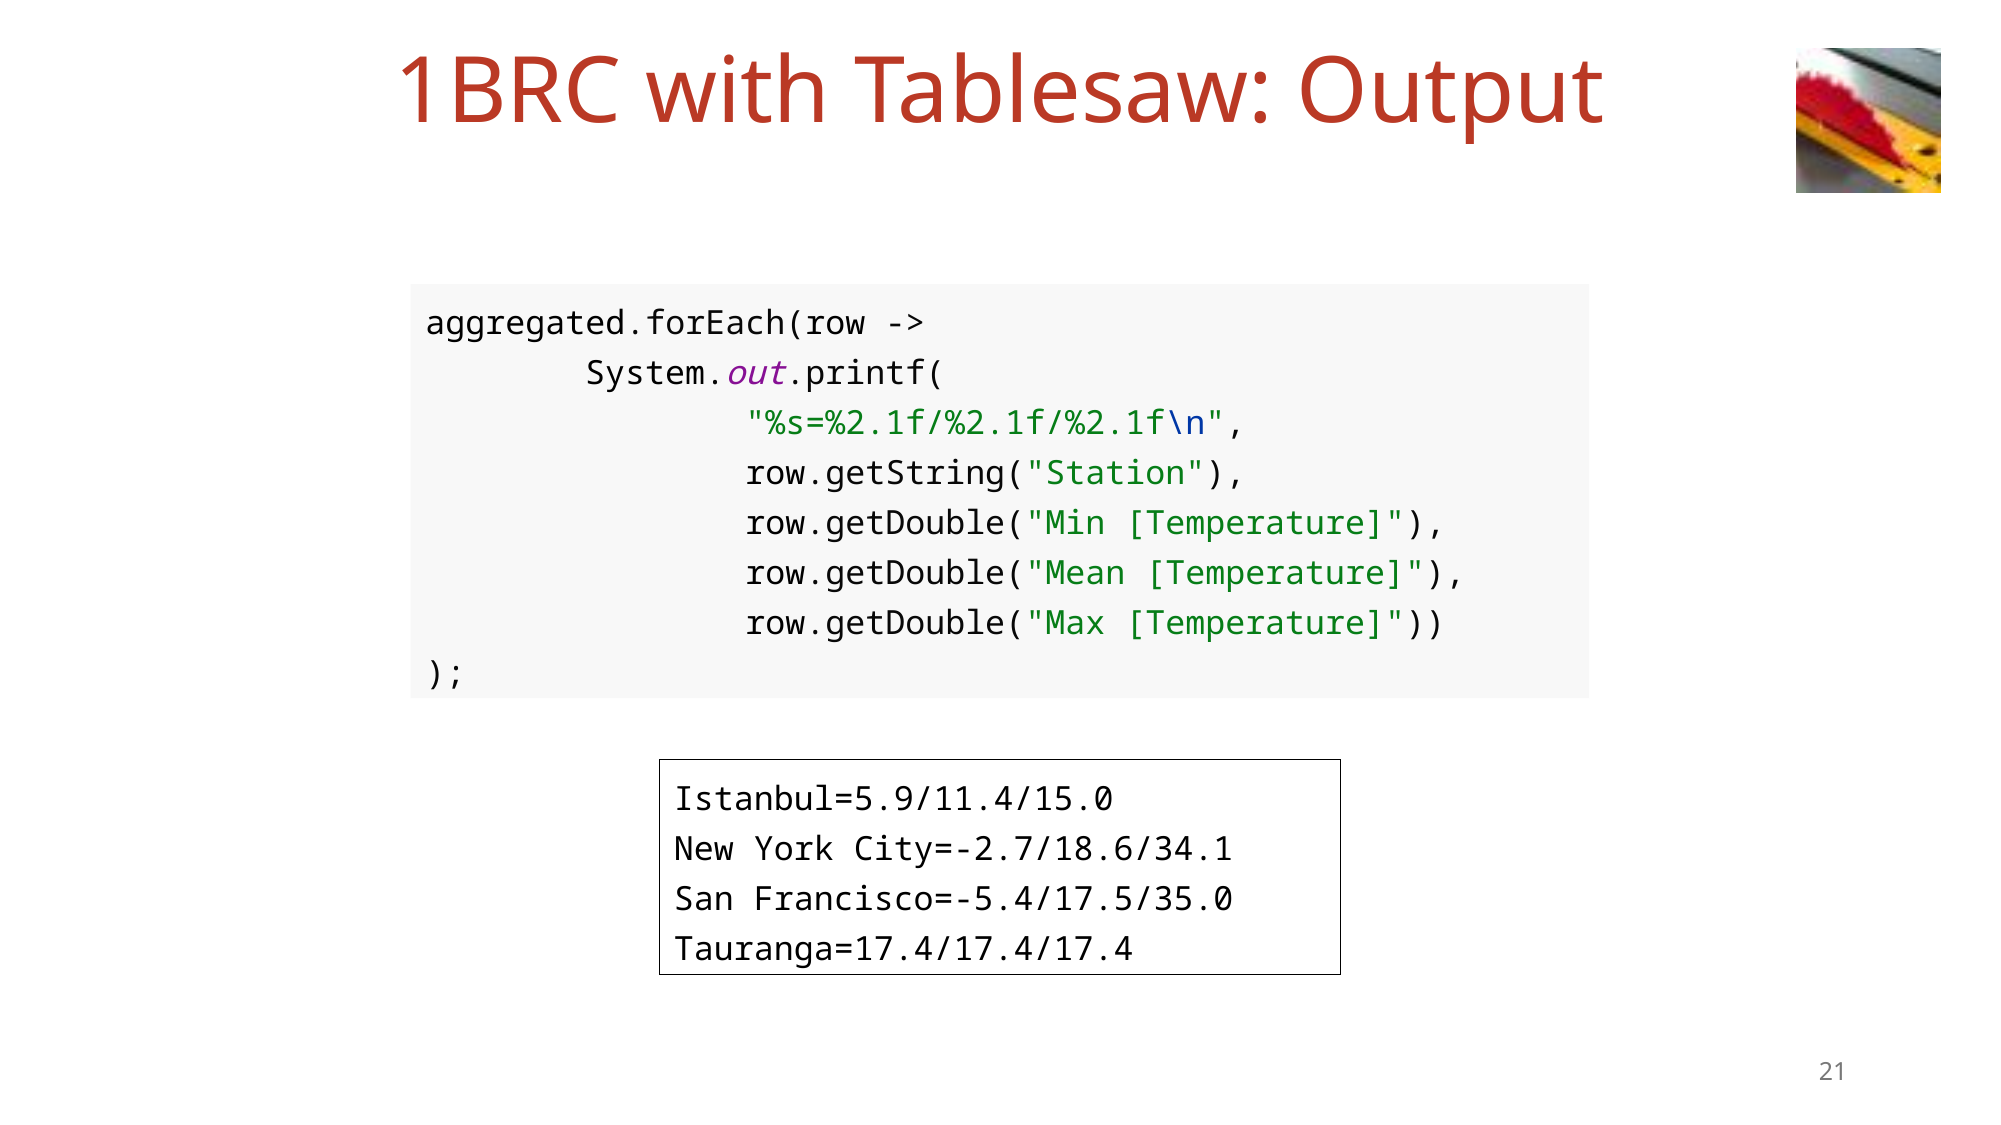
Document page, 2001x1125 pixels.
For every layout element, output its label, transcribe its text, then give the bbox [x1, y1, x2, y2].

picture [1795, 47, 1942, 194]
text_box Istanbul=5.9/11.4/15.0 New York City=-2.7/18.6/34.1 San Francisco=-5.4/17.5/35.0 Tauranga=17.4/17.4/17.4 [659, 759, 1341, 975]
title 1BRC with Tablesaw: Output [137, 29, 1863, 157]
text_box aggregated.forEach(row -> System.out.printf( "%s=%2.1f/%2.1f/%2.1f\n", row.getString("Station"), row.getDouble("Min [Temperature]"), row.getDouble("Mean [Temperature]"), row.getDouble("Max [Temperature]")) ); [410, 284, 1590, 699]
slide_number 21 [1412, 1042, 1863, 1103]
